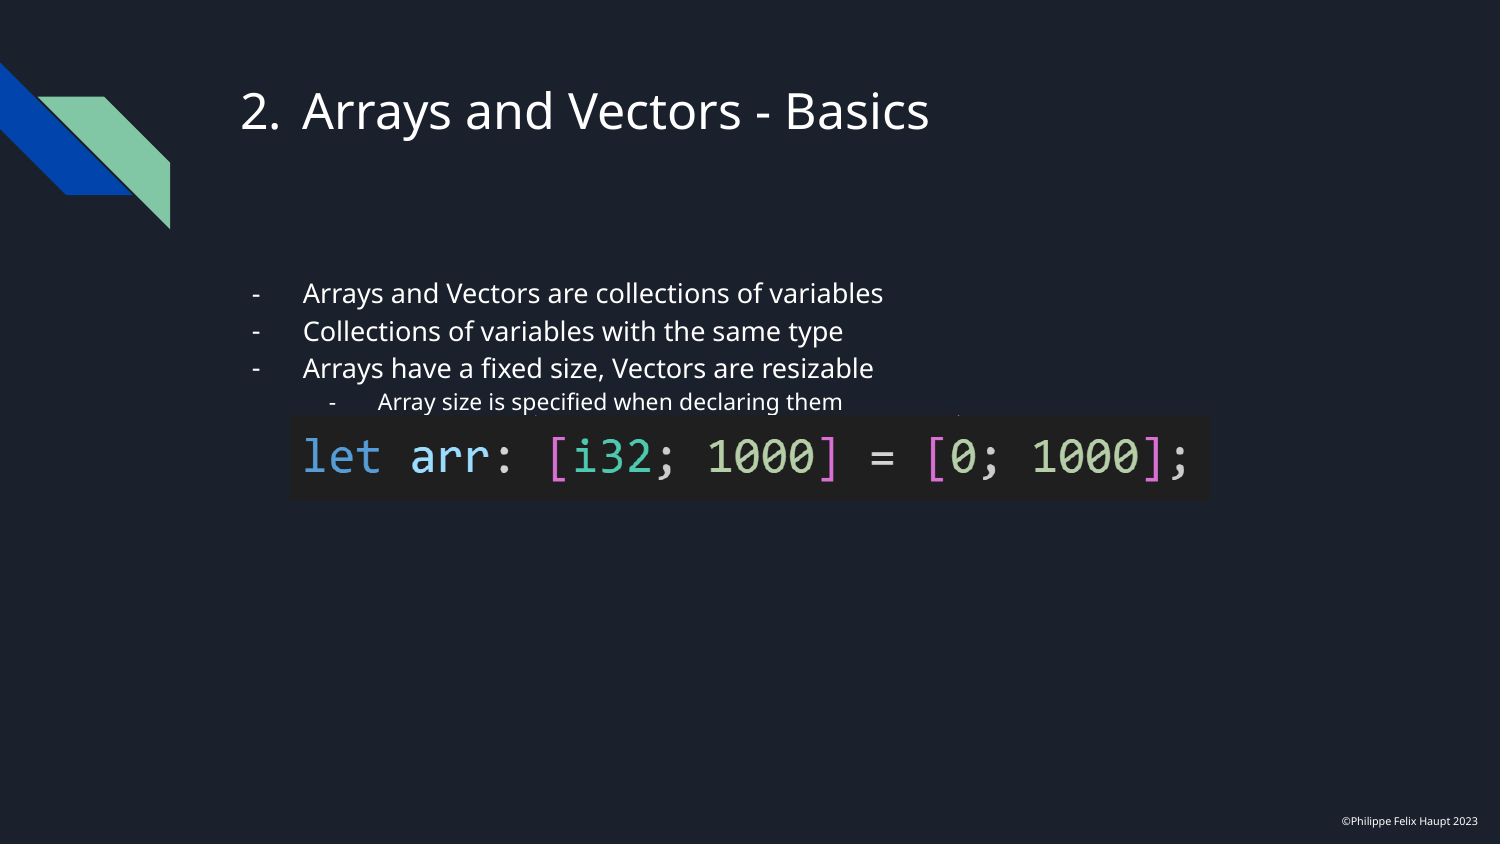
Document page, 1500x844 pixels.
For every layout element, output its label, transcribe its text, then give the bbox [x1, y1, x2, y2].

list Arrays and Vectors are collections of variables Collections of variables with the same type Arrays have a fixed size, Vectors are resizable Array size is specified when declaring them [212, 257, 1368, 790]
picture [290, 415, 1210, 502]
subtitle ©Philippe Felix Haupt 2023 [1326, 801, 1500, 844]
title Arrays and Vectors - Basics [212, 64, 1368, 215]
